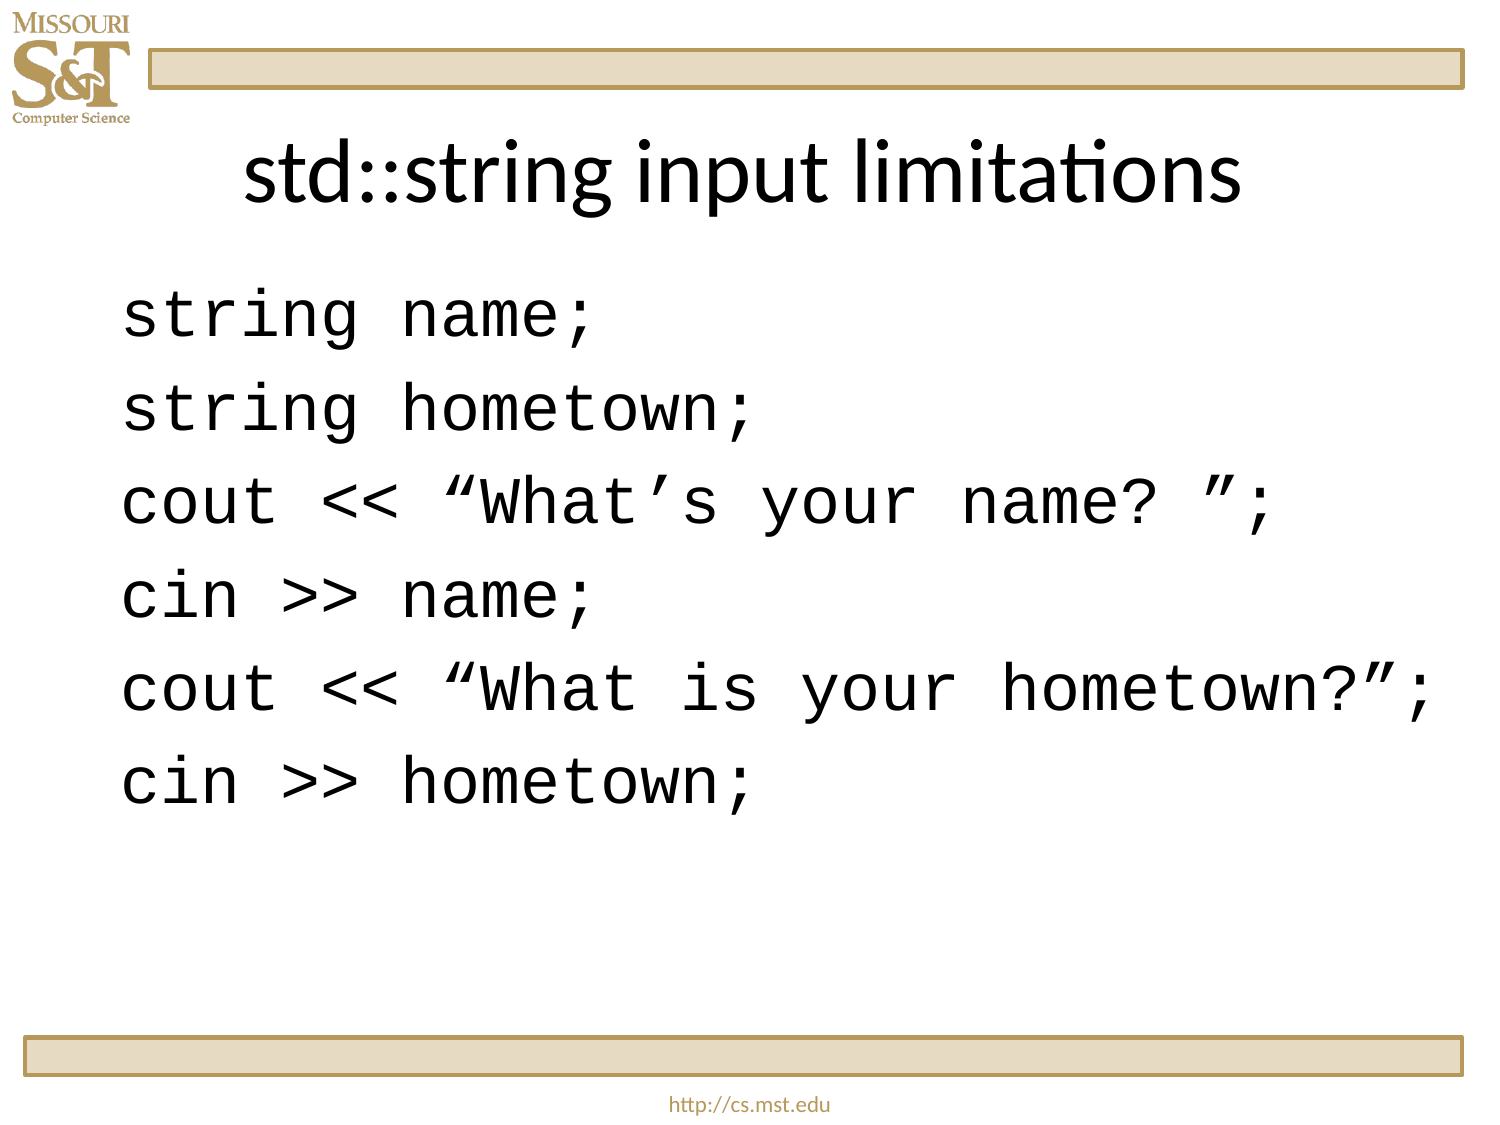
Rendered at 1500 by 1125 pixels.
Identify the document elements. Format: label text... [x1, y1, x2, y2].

title std::string input limitations [24, 99, 1463, 233]
picture [12, 12, 130, 126]
list string name; string hometown; cout << “What’s your name? ”; cin >> name; cout << “What is your hometown?”; cin >> hometown; [24, 262, 1463, 1005]
